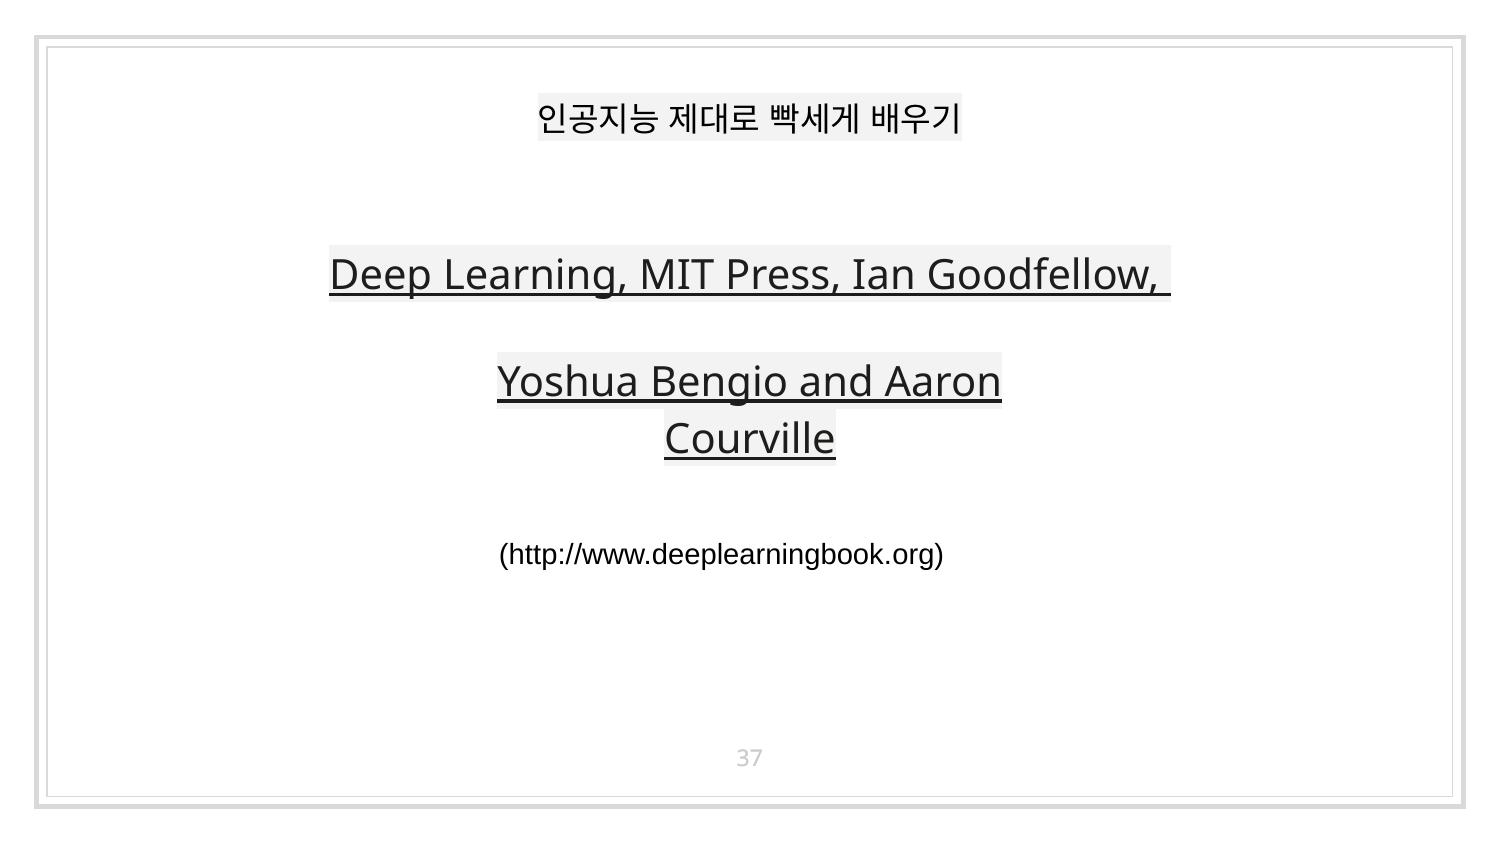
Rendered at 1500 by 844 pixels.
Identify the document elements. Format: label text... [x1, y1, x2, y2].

text_box Deep Learning, MIT Press, Ian Goodfellow, Yoshua Bengio and Aaron Courville [265, 293, 1235, 484]
text_box [265, 253, 1235, 293]
title 인공지능 제대로 빡세게 배우기 [63, 55, 1437, 181]
text_box 37 [704, 725, 795, 790]
text_box (http://www.deeplearningbook.org) [484, 528, 1235, 579]
